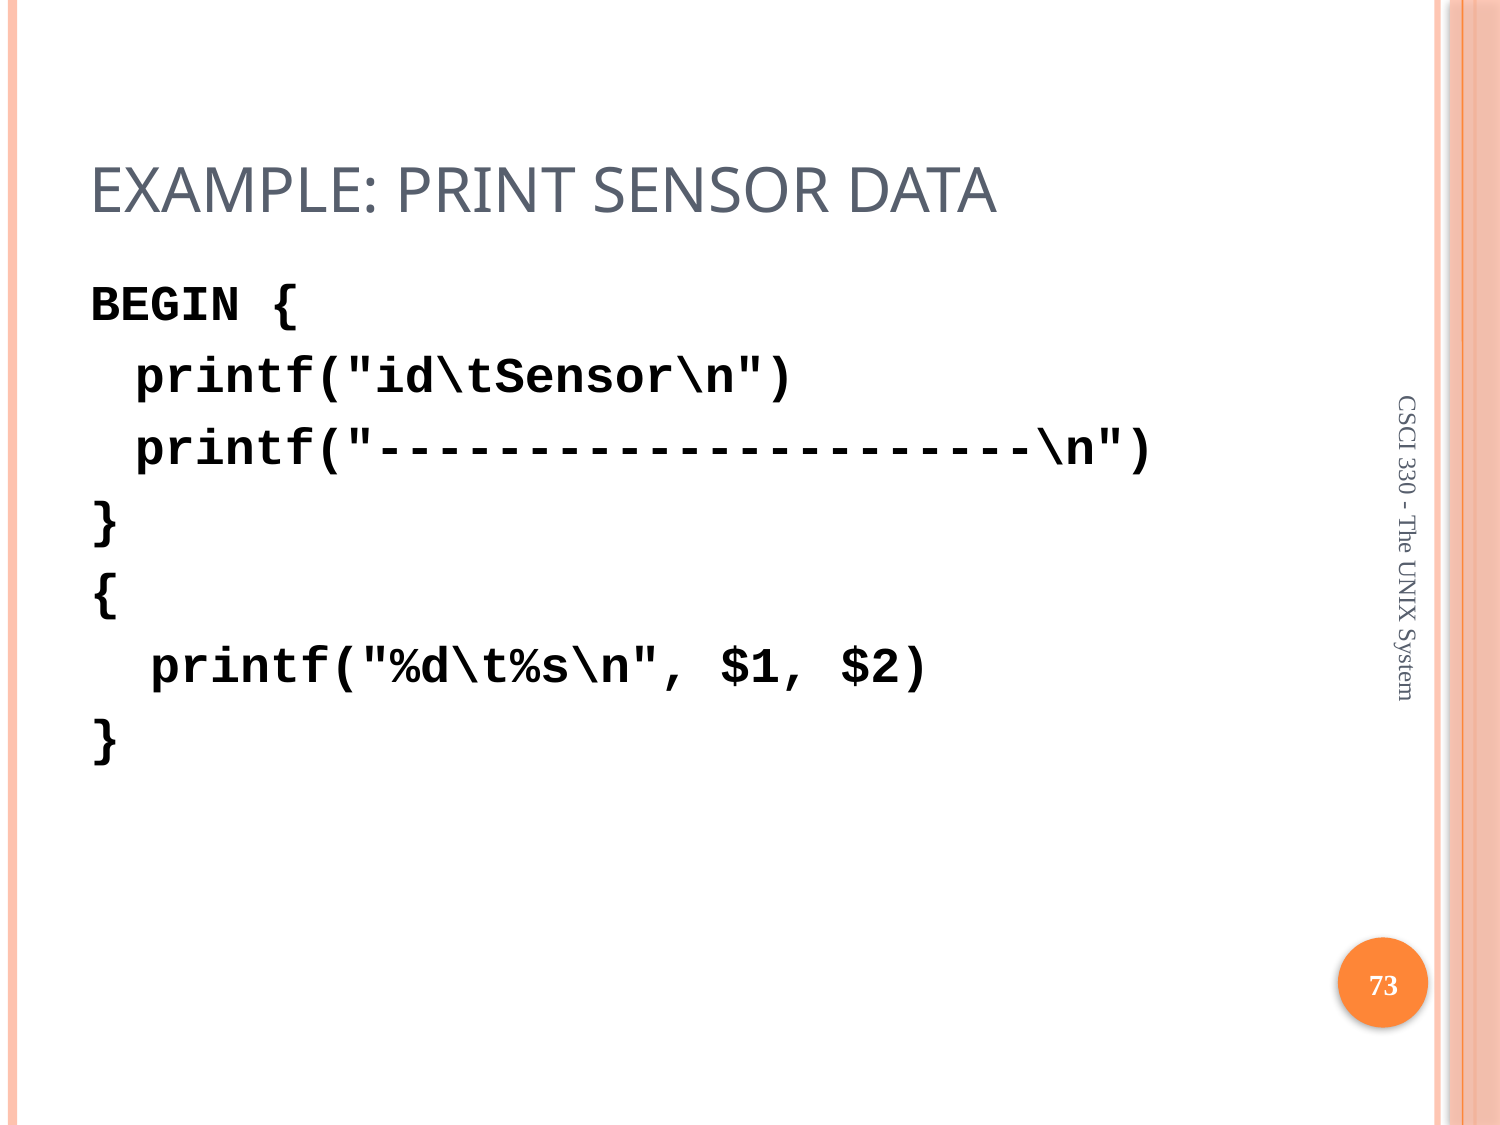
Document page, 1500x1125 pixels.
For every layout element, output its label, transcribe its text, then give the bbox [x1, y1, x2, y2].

title Example: print sensor data [75, 45, 1300, 233]
list BEGIN { printf("id\tSensor\n") printf("----------------------\n") } { printf("%d\t%s\n", $1, $2) } [74, 262, 1301, 1063]
footer CSCI 330 - The UNIX System [1379, 380, 1440, 906]
slide_number 73 [1333, 940, 1434, 1026]
